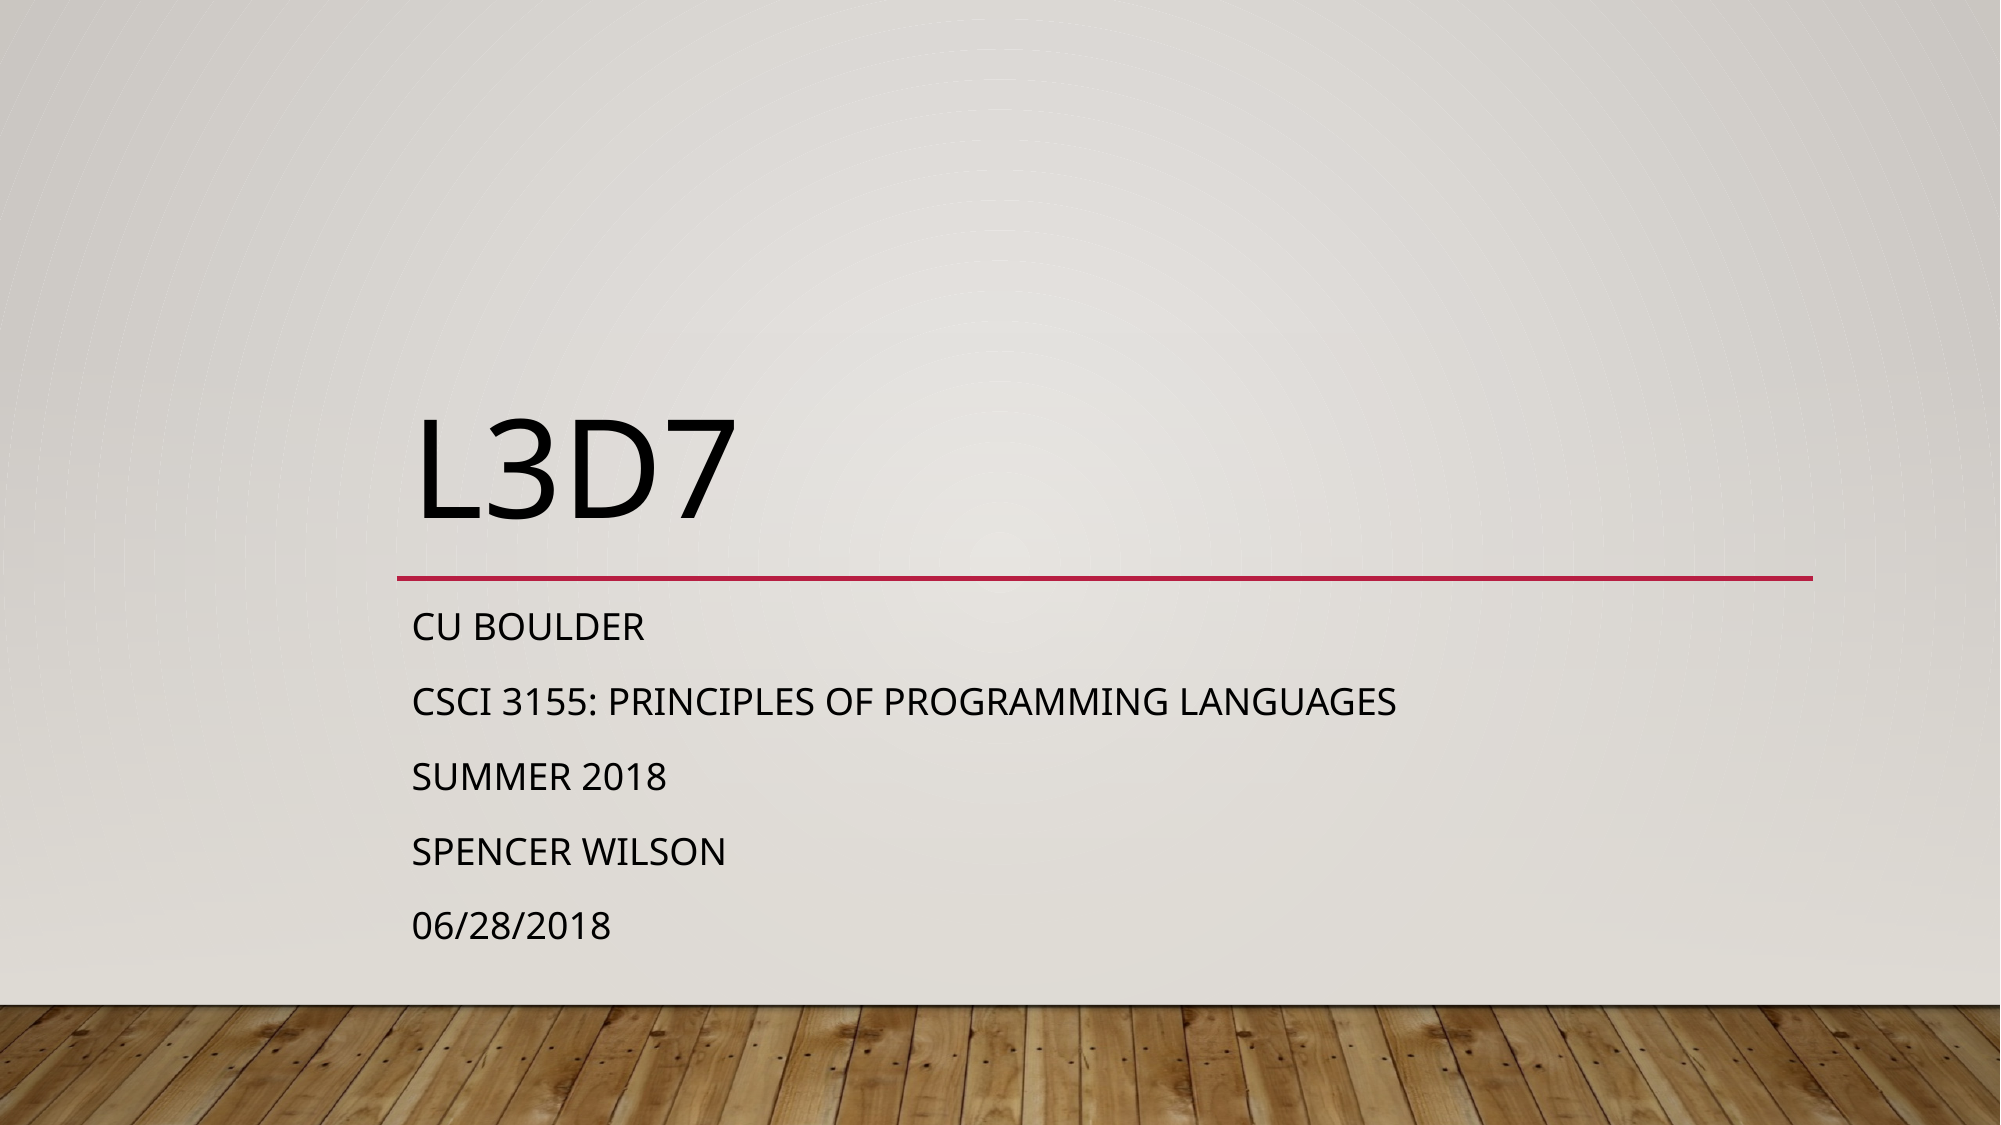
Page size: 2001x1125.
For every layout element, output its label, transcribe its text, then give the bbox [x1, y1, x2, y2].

title L3d7 [396, 131, 1814, 549]
picture [0, 1005, 2000, 1125]
subtitle Cu boulder Csci 3155: principles of programming languages Summer 2018 Spencer wilson 06/28/2018 [396, 579, 1814, 992]
